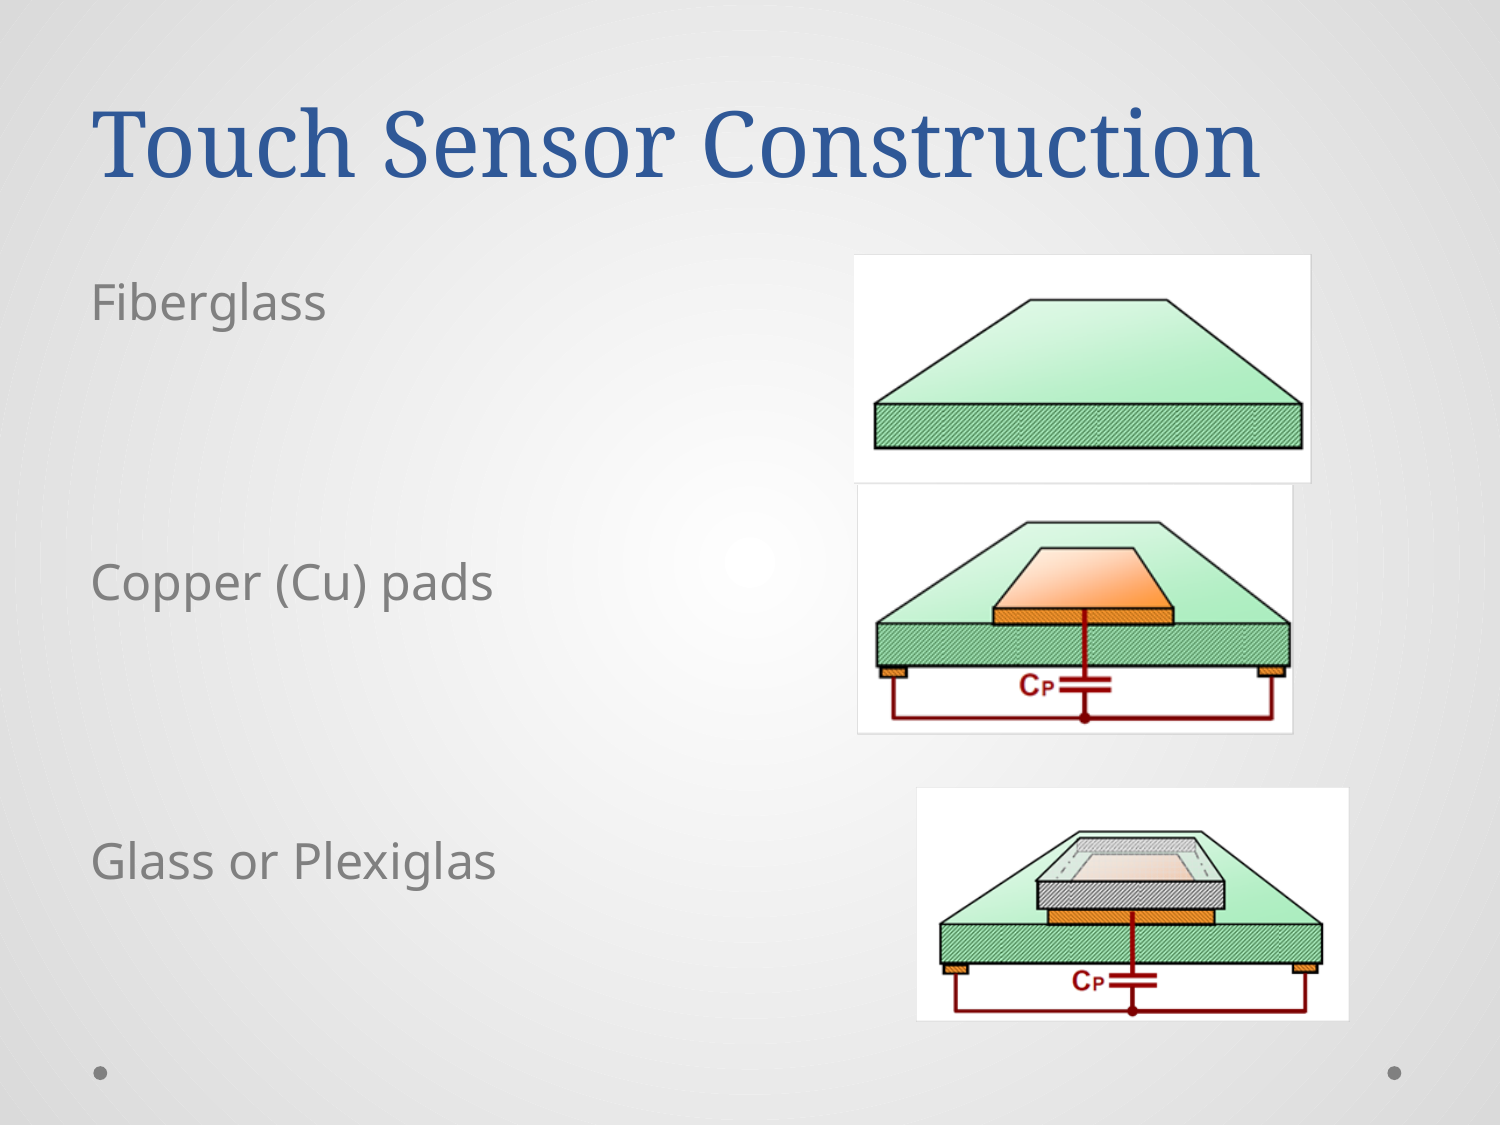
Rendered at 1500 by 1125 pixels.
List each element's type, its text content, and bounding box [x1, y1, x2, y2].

list Fiberglass Copper (Cu) pads Glass or Plexiglas [75, 262, 1425, 1005]
picture [915, 786, 1350, 1022]
picture [854, 253, 1314, 736]
title Touch Sensor Construction [76, 30, 1427, 204]
